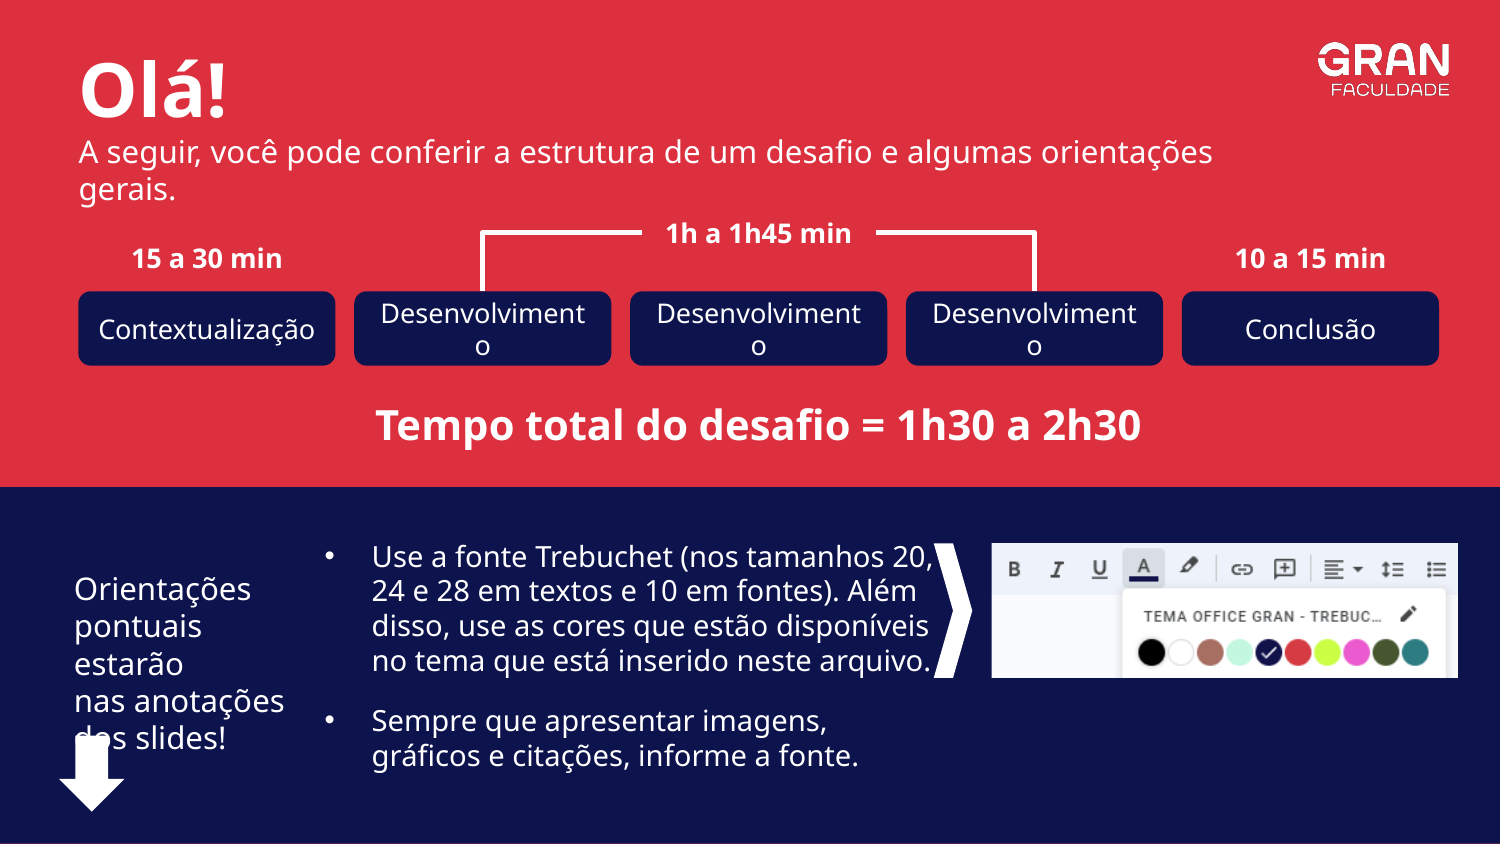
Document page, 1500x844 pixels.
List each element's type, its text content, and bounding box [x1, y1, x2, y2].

picture [1318, 42, 1449, 96]
picture [991, 543, 1459, 679]
text_box [0, 487, 1500, 844]
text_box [77, 211, 1440, 446]
text_box Orientações pontuais estarão nas anotações dos slides! [59, 553, 336, 771]
text_box [59, 771, 125, 812]
text_box Sempre que apresentar imagens, gráficos e citações, informe a fonte. [309, 687, 951, 787]
text_box [933, 543, 973, 678]
text_box Use a fonte Trebuchet (nos tamanhos 20, 24 e 28 em textos e 10 em fontes). Além disso, use as cores que estão disponíveis no tema que está inserido neste arquivo. [309, 522, 951, 687]
text_box Olá! A seguir, você pode conferir a estrutura de um desafio e algumas orientações gerais. [63, 27, 1302, 222]
